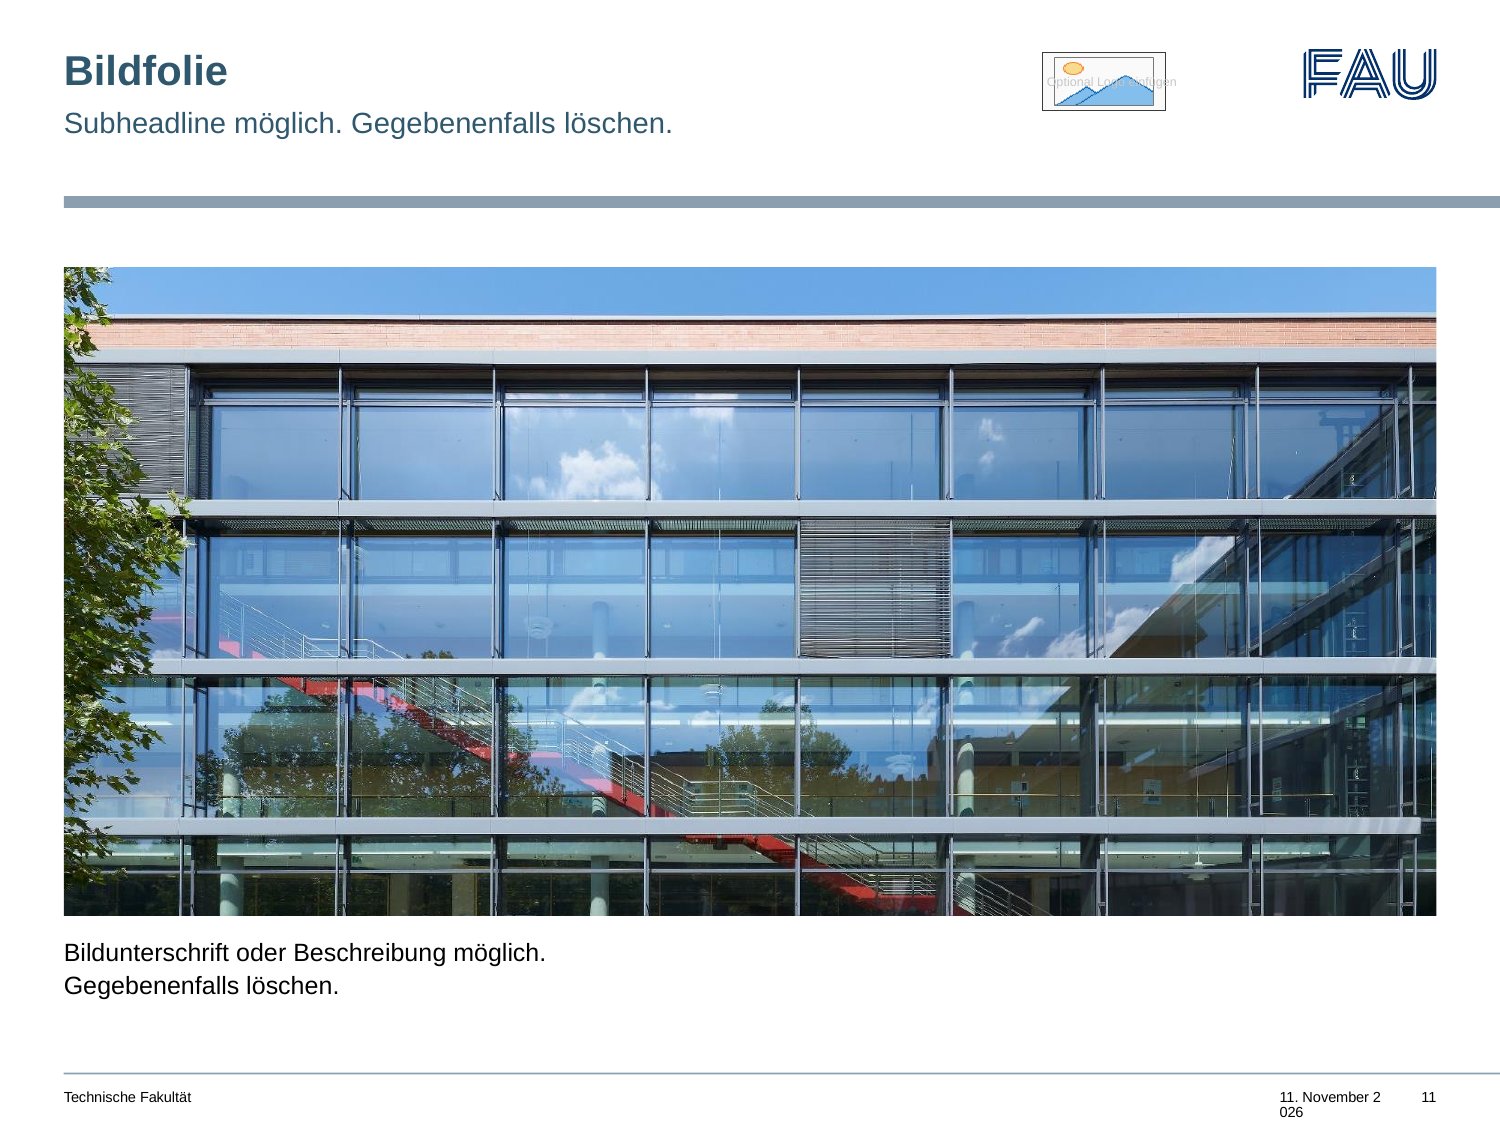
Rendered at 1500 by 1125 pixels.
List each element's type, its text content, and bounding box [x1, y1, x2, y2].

footer Technische Fakultät [63, 1088, 737, 1106]
slide_number 6. März 2022 [1279, 1088, 1387, 1106]
picture [63, 267, 1437, 916]
slide_number 11 [1406, 1088, 1437, 1106]
list Subheadline möglich. Gegebenenfalls löschen. [63, 100, 906, 137]
picture [1037, 49, 1171, 113]
list Bildunterschrift oder Beschreibung möglich. Gegebenenfalls löschen. [63, 933, 1437, 1018]
title Bildfolie [63, 49, 906, 95]
